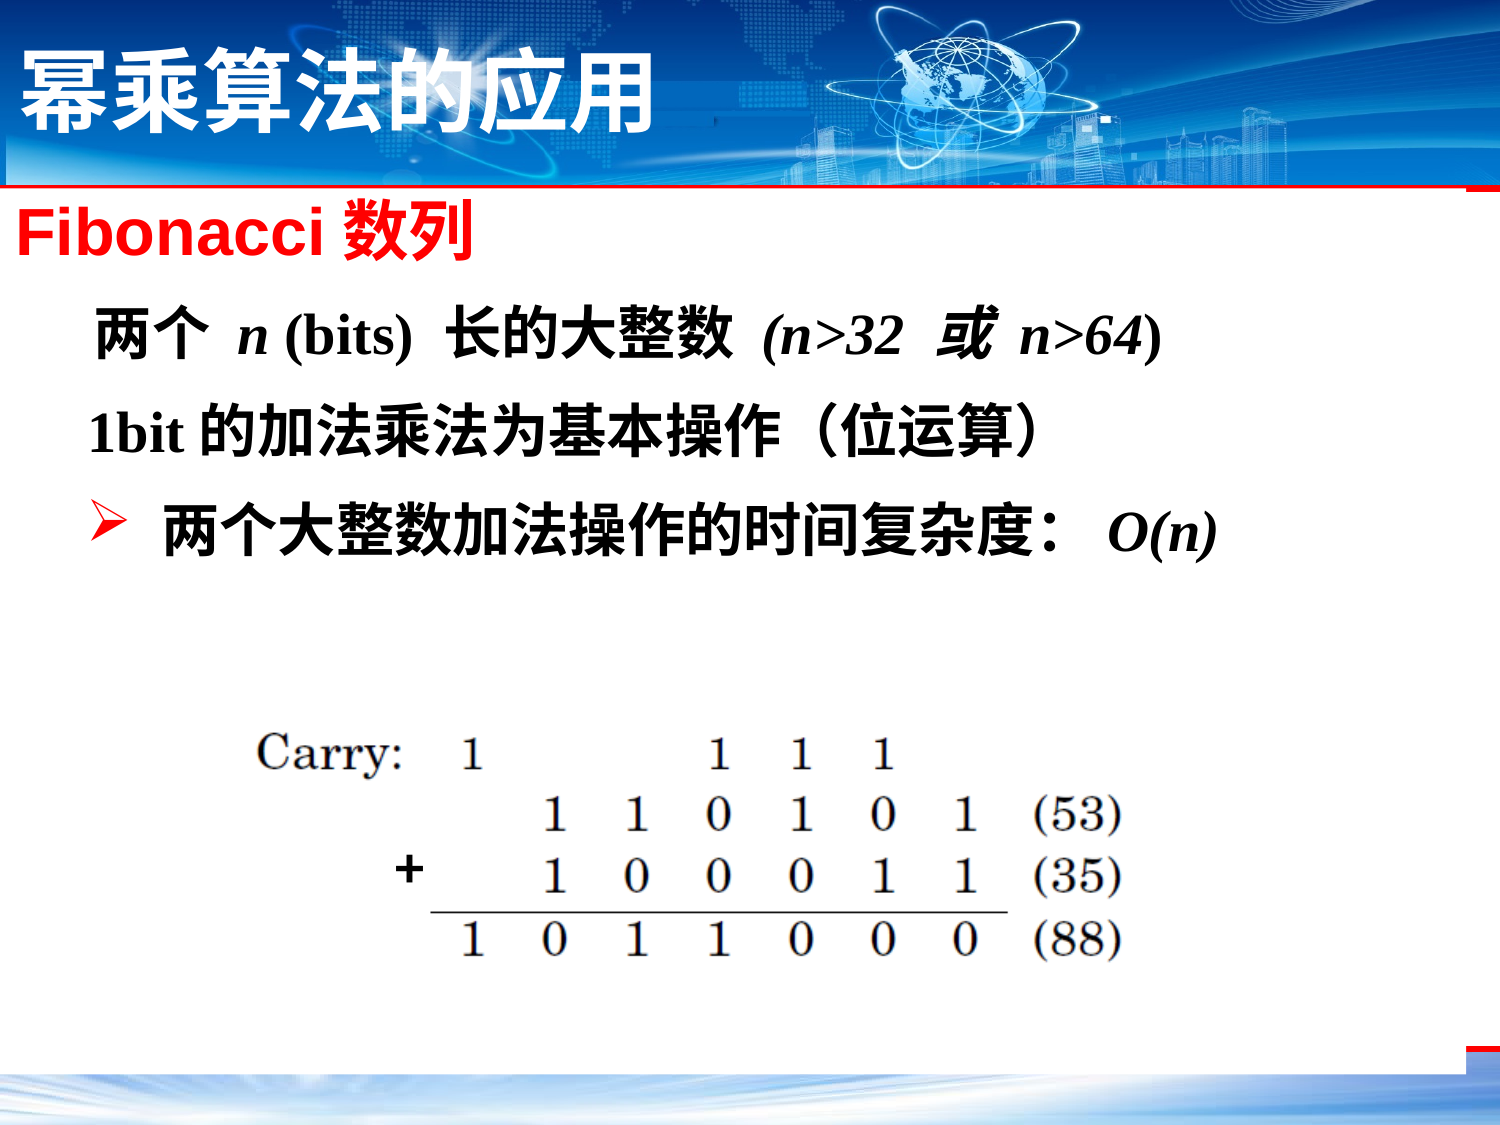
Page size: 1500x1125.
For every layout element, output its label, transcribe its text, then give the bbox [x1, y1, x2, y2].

title 幂乘算法的应用 [3, 2, 1500, 189]
picture [0, 1052, 1500, 1125]
picture [0, 0, 1500, 185]
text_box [232, 684, 1139, 991]
list Fibonacci数列 两个 n (bits) 长的大整数 (n>32 或 n>64) 1bit的加法乘法为基本操作（位运算） 两个大整数加法操作的时间复杂度：O(n) [0, 188, 1467, 1075]
